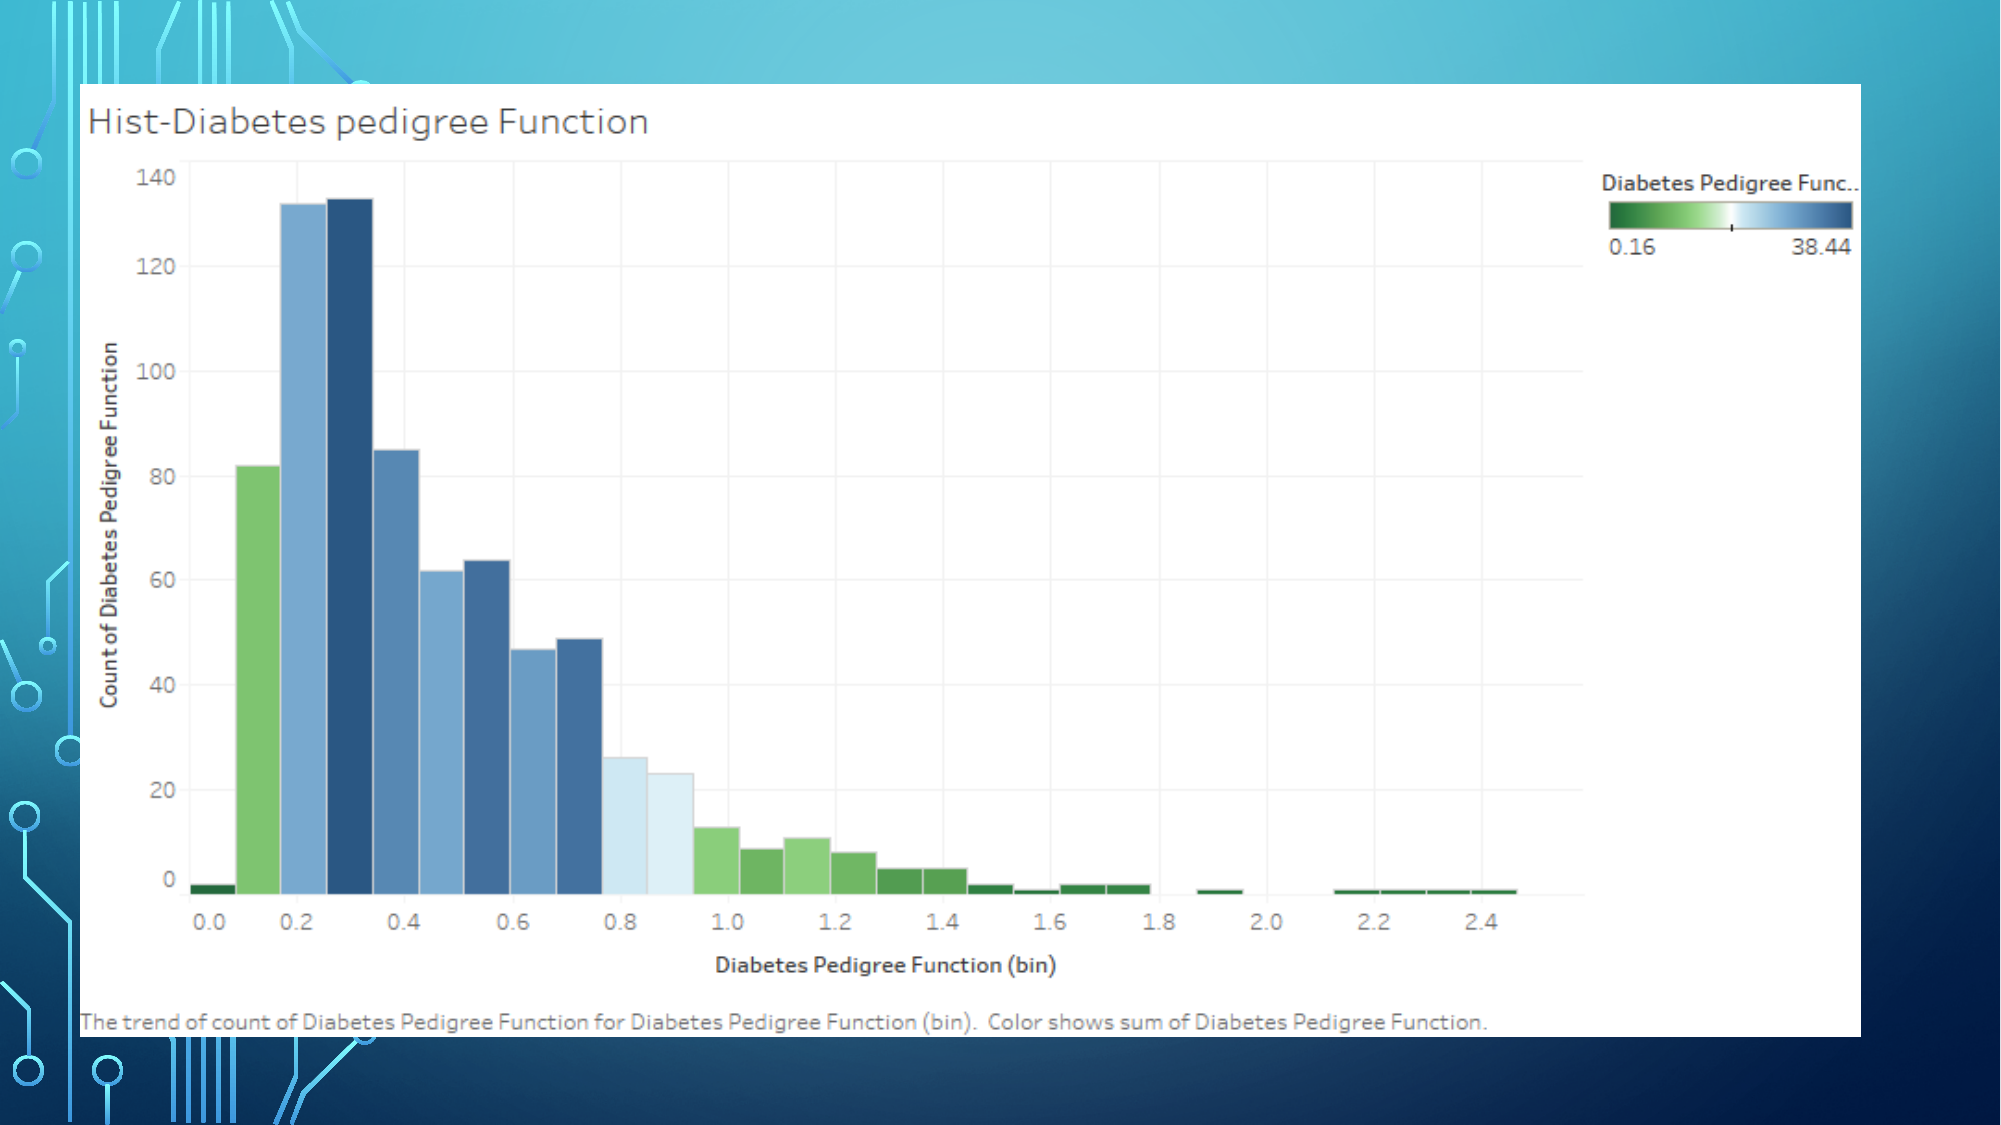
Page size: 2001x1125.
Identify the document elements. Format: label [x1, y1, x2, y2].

picture [80, 84, 1862, 1038]
